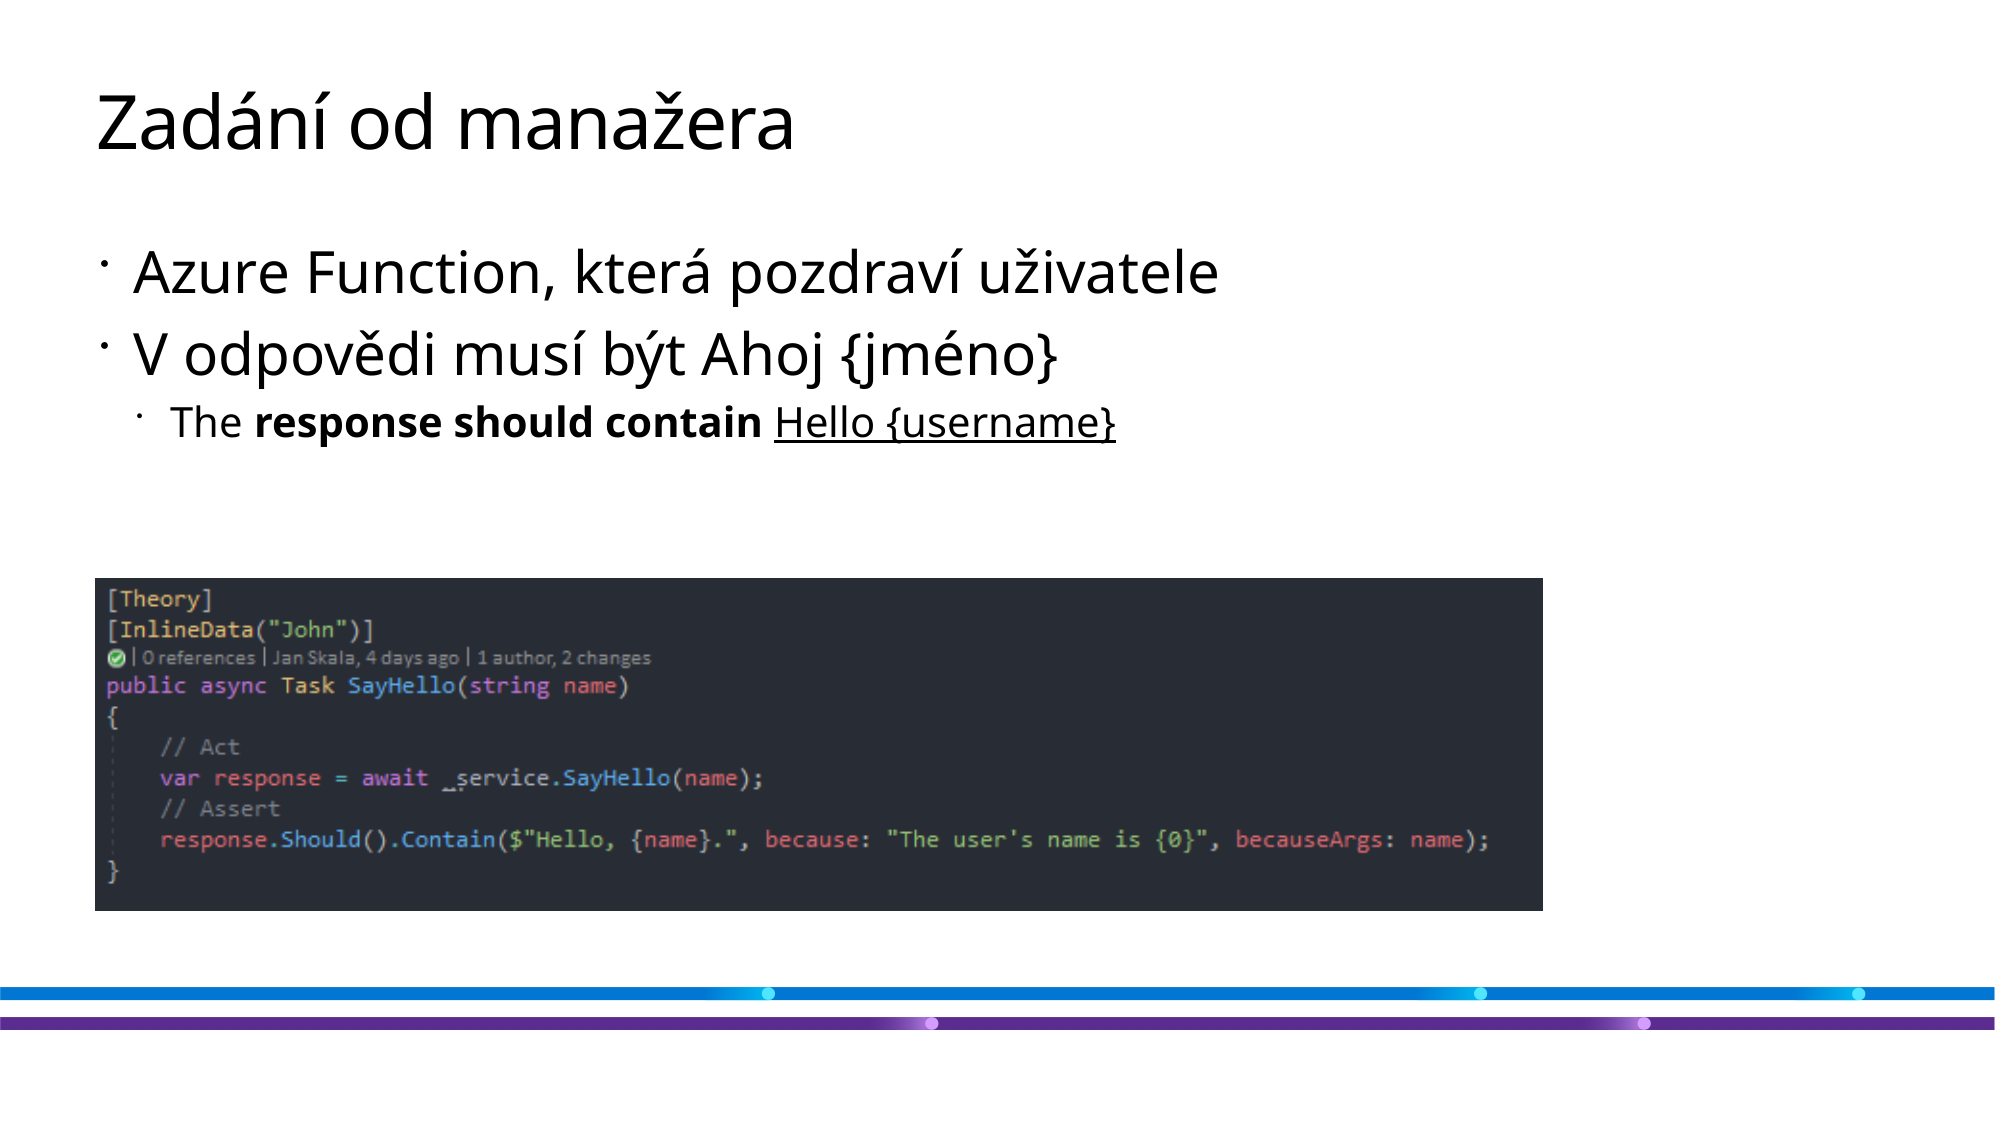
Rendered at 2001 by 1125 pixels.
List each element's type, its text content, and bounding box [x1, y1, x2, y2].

picture [95, 578, 1543, 911]
picture [0, 987, 2000, 1030]
title Zadání od manažera [96, 75, 1904, 166]
list Azure Function, která pozdraví uživatele V odpovědi musí být Ahoj {jméno} The response should contain Hello {username} [95, 235, 1904, 452]
